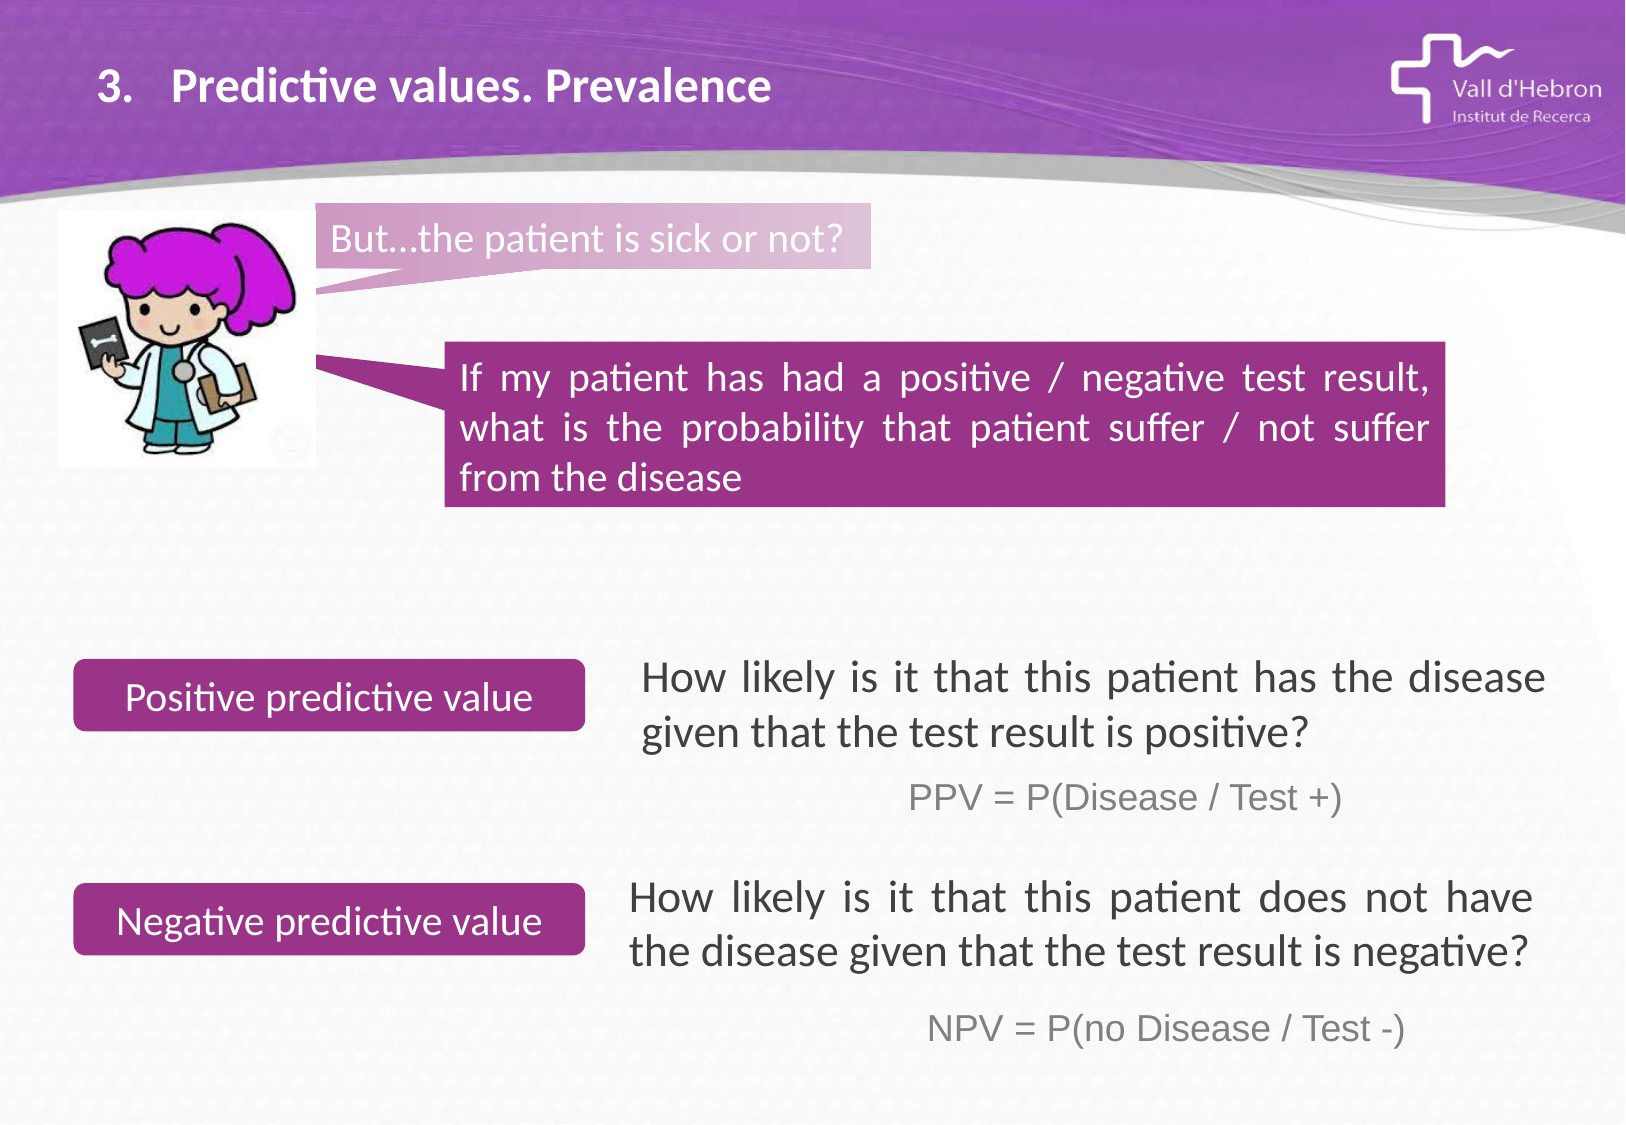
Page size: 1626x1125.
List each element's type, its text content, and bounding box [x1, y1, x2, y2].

text_box But…the patient is sick or not? [315, 202, 871, 295]
text_box NPV = P(no Disease / Test -) [912, 996, 1422, 1056]
title Predictive values. Prevalence [81, 45, 1544, 233]
text_box How likely is it that this patient does not have the disease given that the test result is negative? [613, 858, 1550, 984]
text_box Negative predictive value [73, 883, 586, 956]
text_box If my patient has had a positive / negative test result, what is the probability that patient suffer / not suffer from the disease [321, 341, 1446, 508]
text_box PPV = P(Disease / Test +) [893, 765, 1359, 826]
text_box Positive predictive value [73, 658, 586, 732]
picture [0, 0, 1625, 1125]
text_box How likely is it that this patient has the disease given that the test result is positive? [626, 639, 1562, 765]
